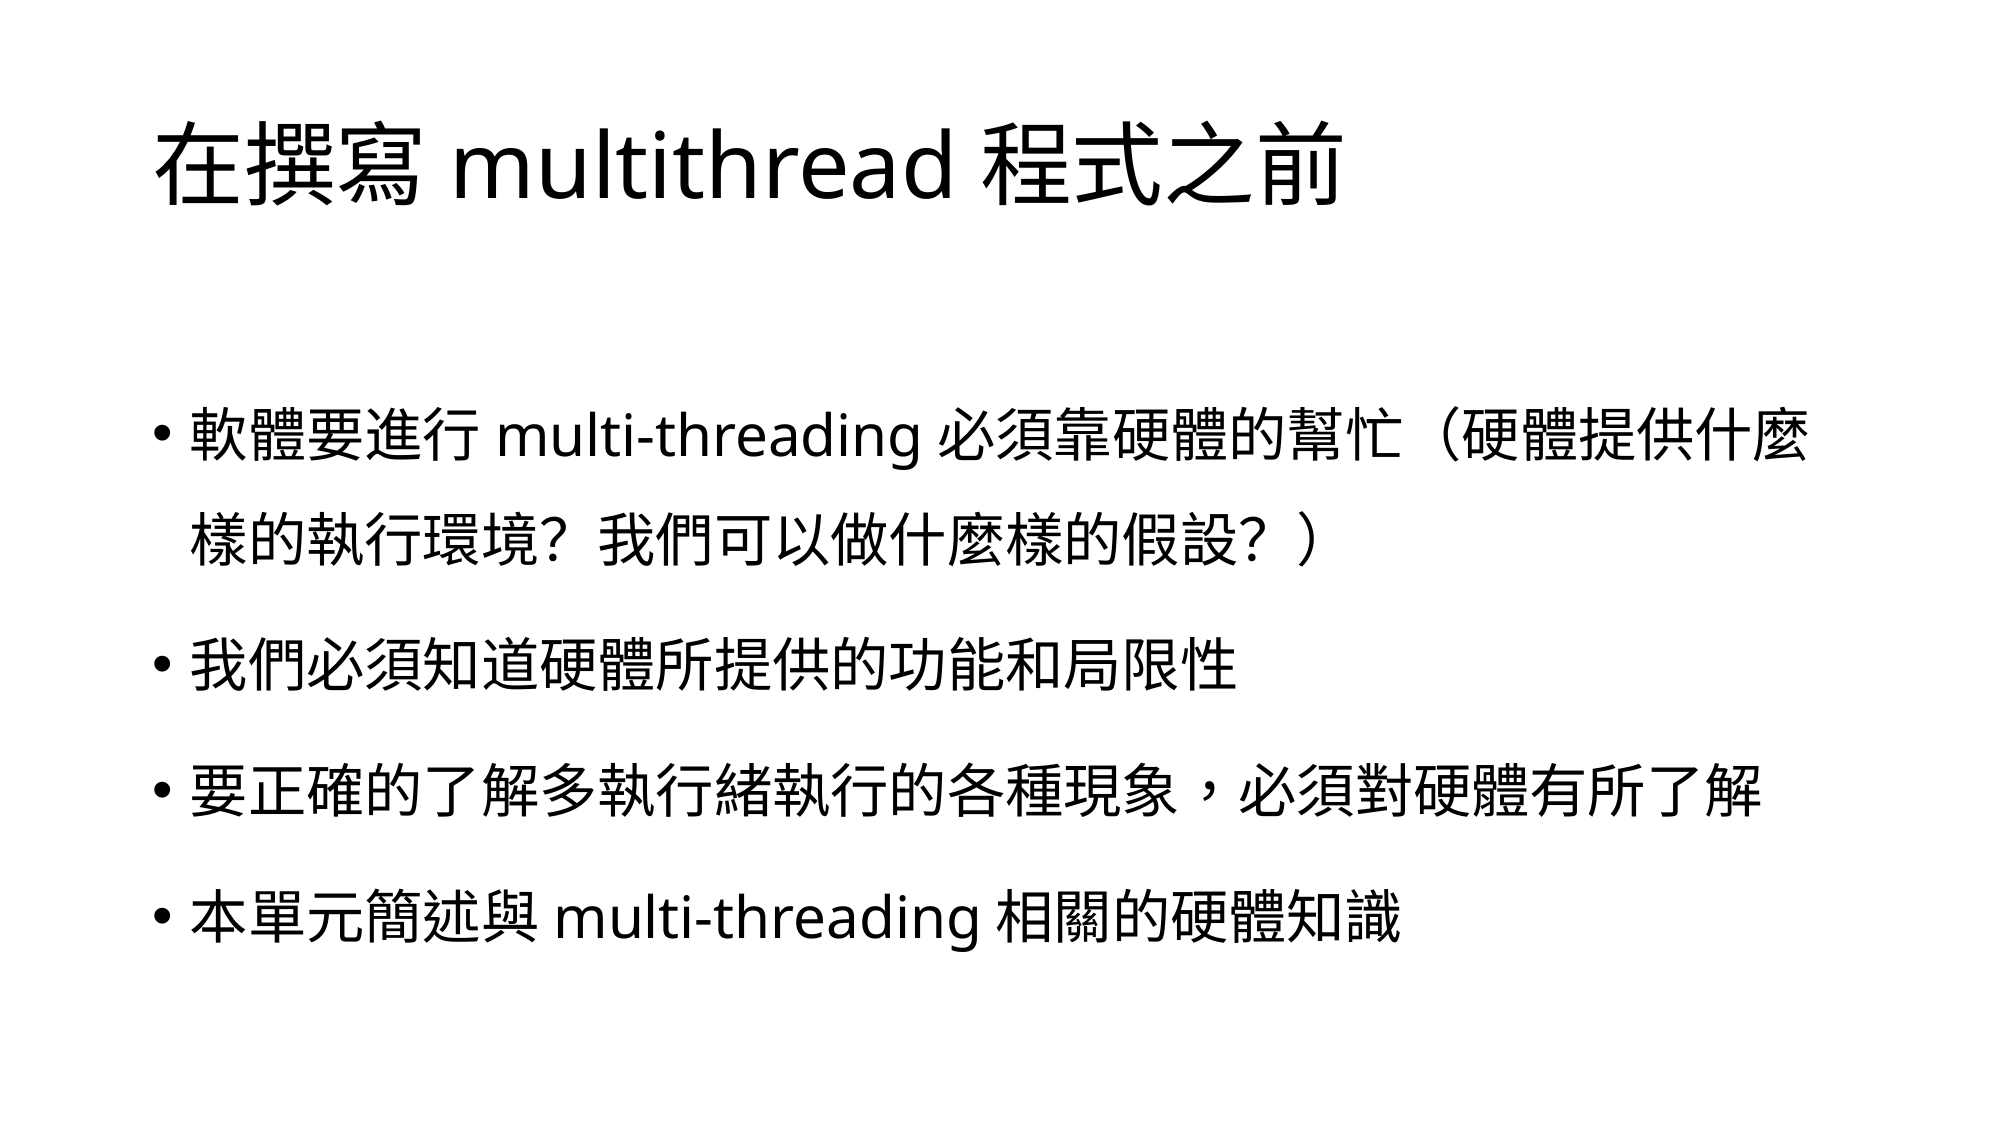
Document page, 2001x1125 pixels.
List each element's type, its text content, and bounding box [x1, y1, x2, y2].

title 在撰寫multithread程式之前 [137, 59, 1863, 278]
list 軟體要進行multi-threading必須靠硬體的幫忙（硬體提供什麼樣的執行環境？我們可以做什麼樣的假設？） 我們必須知道硬體所提供的功能和局限性 要正確的了解多執行緒執行的各種現象，必須對硬體有所了解 本單元簡述與multi-threading相關的硬體知識 [137, 299, 1863, 1014]
